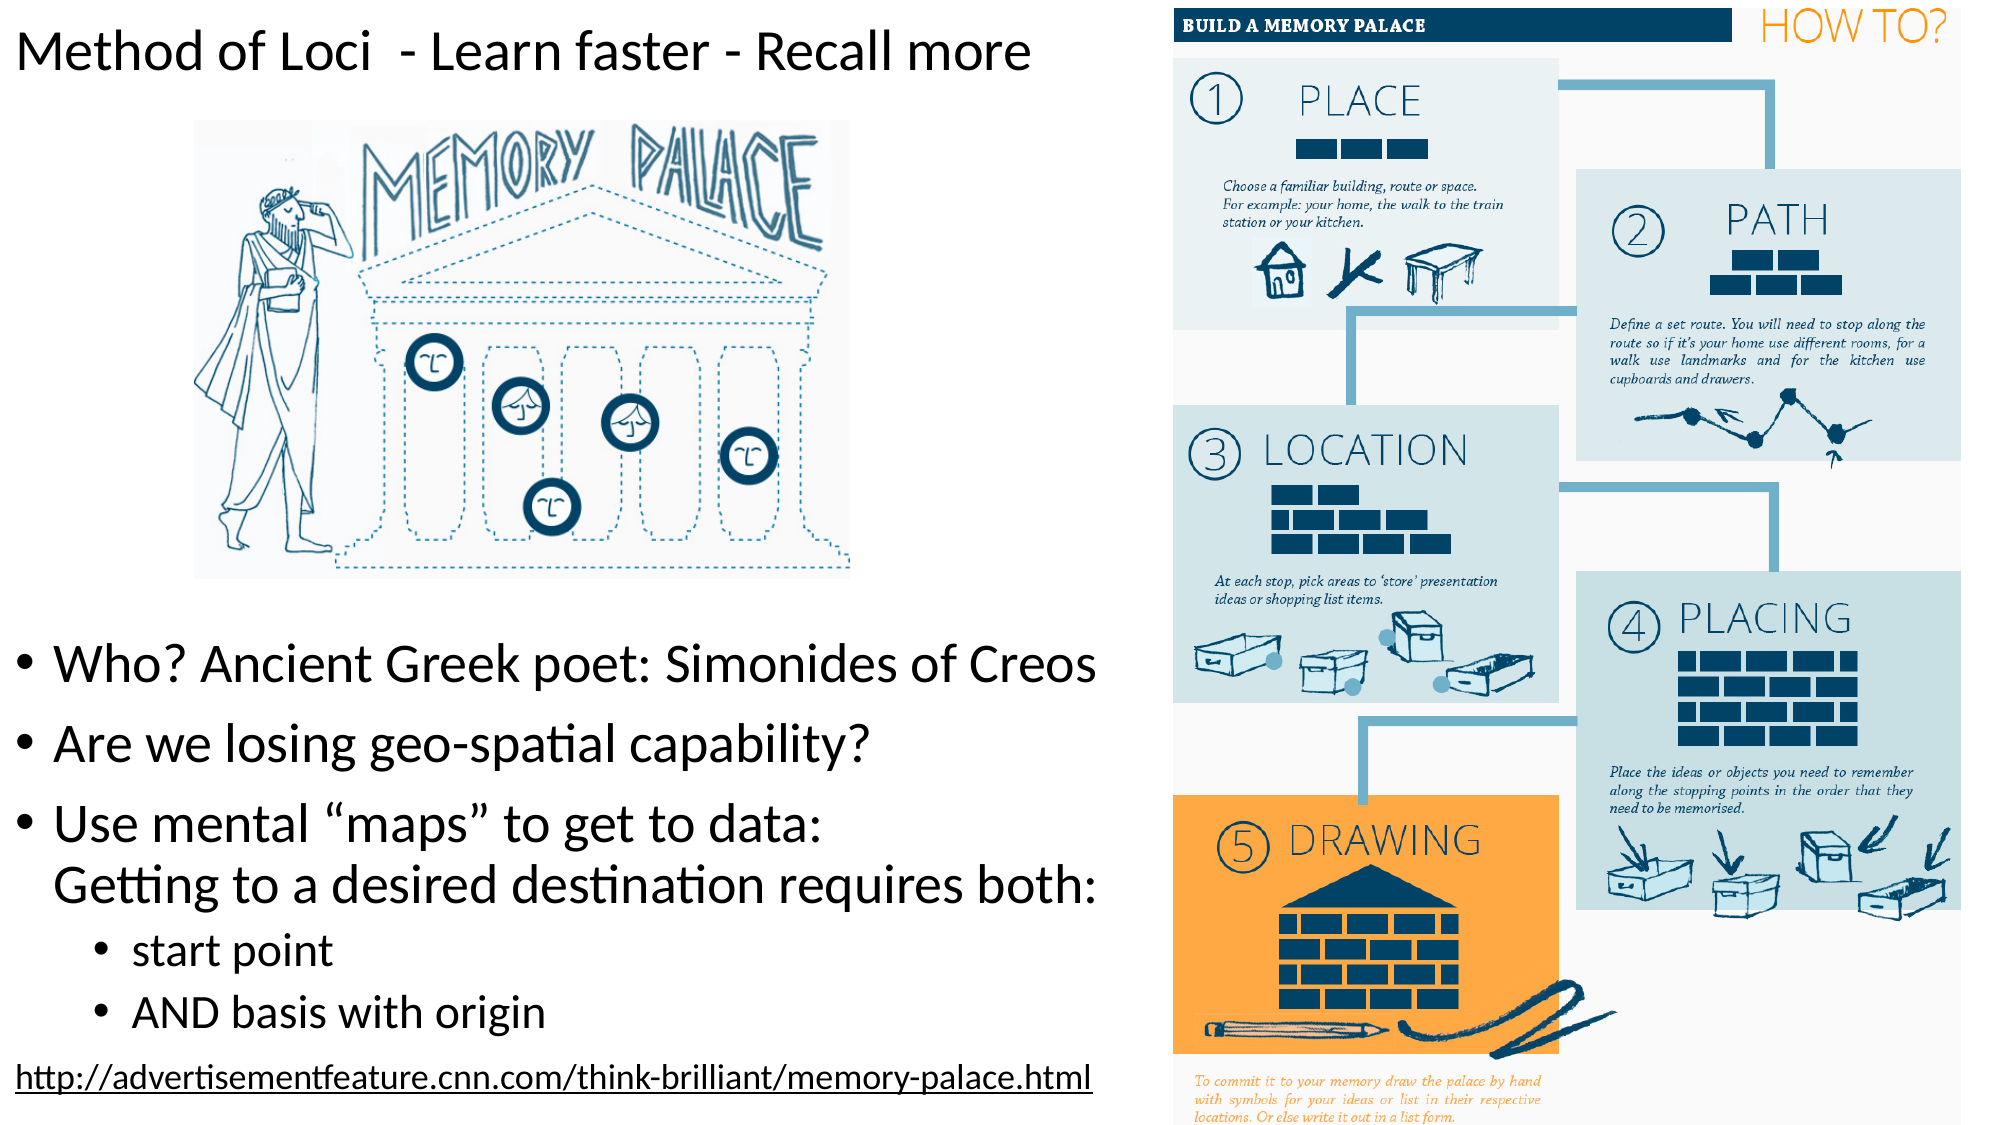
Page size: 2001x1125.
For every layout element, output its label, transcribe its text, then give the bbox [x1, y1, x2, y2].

picture [1356, 20, 1376, 32]
picture [1210, 19, 1214, 31]
picture [1218, 20, 1225, 32]
picture [1311, 20, 1324, 32]
picture [194, 120, 850, 579]
picture [1294, 19, 1308, 34]
title Method of Loci - Learn faster - Recall more [0, 0, 1725, 105]
picture [1379, 19, 1383, 32]
picture [1247, 18, 1258, 31]
picture [1195, 19, 1205, 33]
picture [1184, 18, 1193, 32]
picture [1230, 19, 1240, 31]
list Who? Ancient Greek poet: Simonides of Creos Are we losing geo-spatial capability? Use mental “maps” to get to data: Getting to a desired destination requires both: start point AND basis with origin http://advertisementfeature.cnn.com/think-brilliant/memory-palace.html [0, 626, 1163, 1106]
picture [1391, 20, 1401, 32]
picture [1287, 19, 1292, 31]
picture [1338, 17, 1348, 33]
picture [1266, 20, 1280, 32]
picture [1173, 8, 1961, 1125]
picture [1325, 18, 1336, 31]
picture [1403, 20, 1412, 32]
